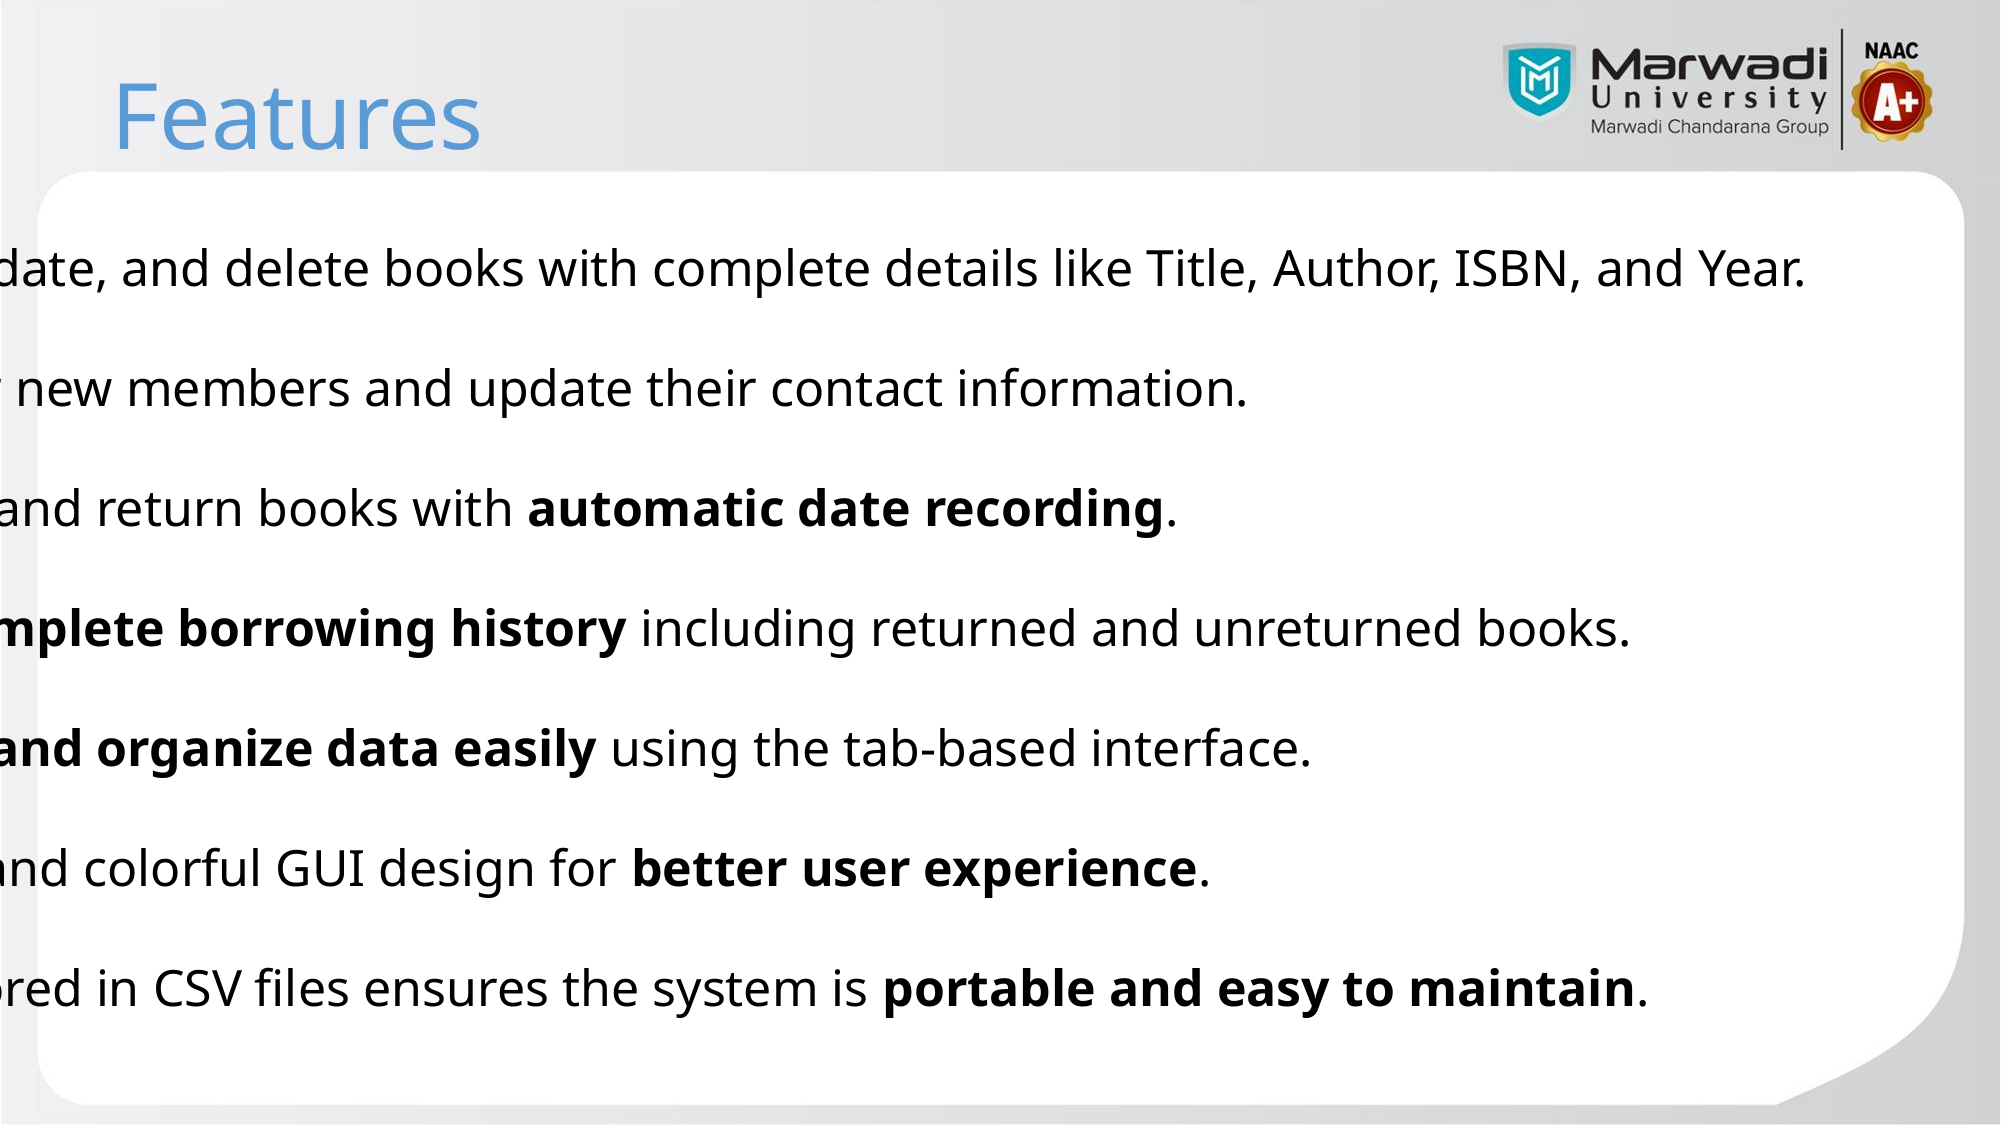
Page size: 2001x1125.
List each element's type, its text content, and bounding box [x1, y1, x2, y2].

title Features [96, 11, 1822, 228]
text_box Add, update, and delete books with complete details like Title, Author, ISBN, and Year. Register new members and update their contact information. Borrow and return books with automatic date recording. View complete borrowing history including returned and unreturned books. Search and organize data easily using the tab-based interface. Simple and colorful GUI design for better user experience. Data stored in CSV files ensures the system is portable and easy to maintain. [0, 228, 1823, 1024]
picture [0, 0, 2001, 1125]
